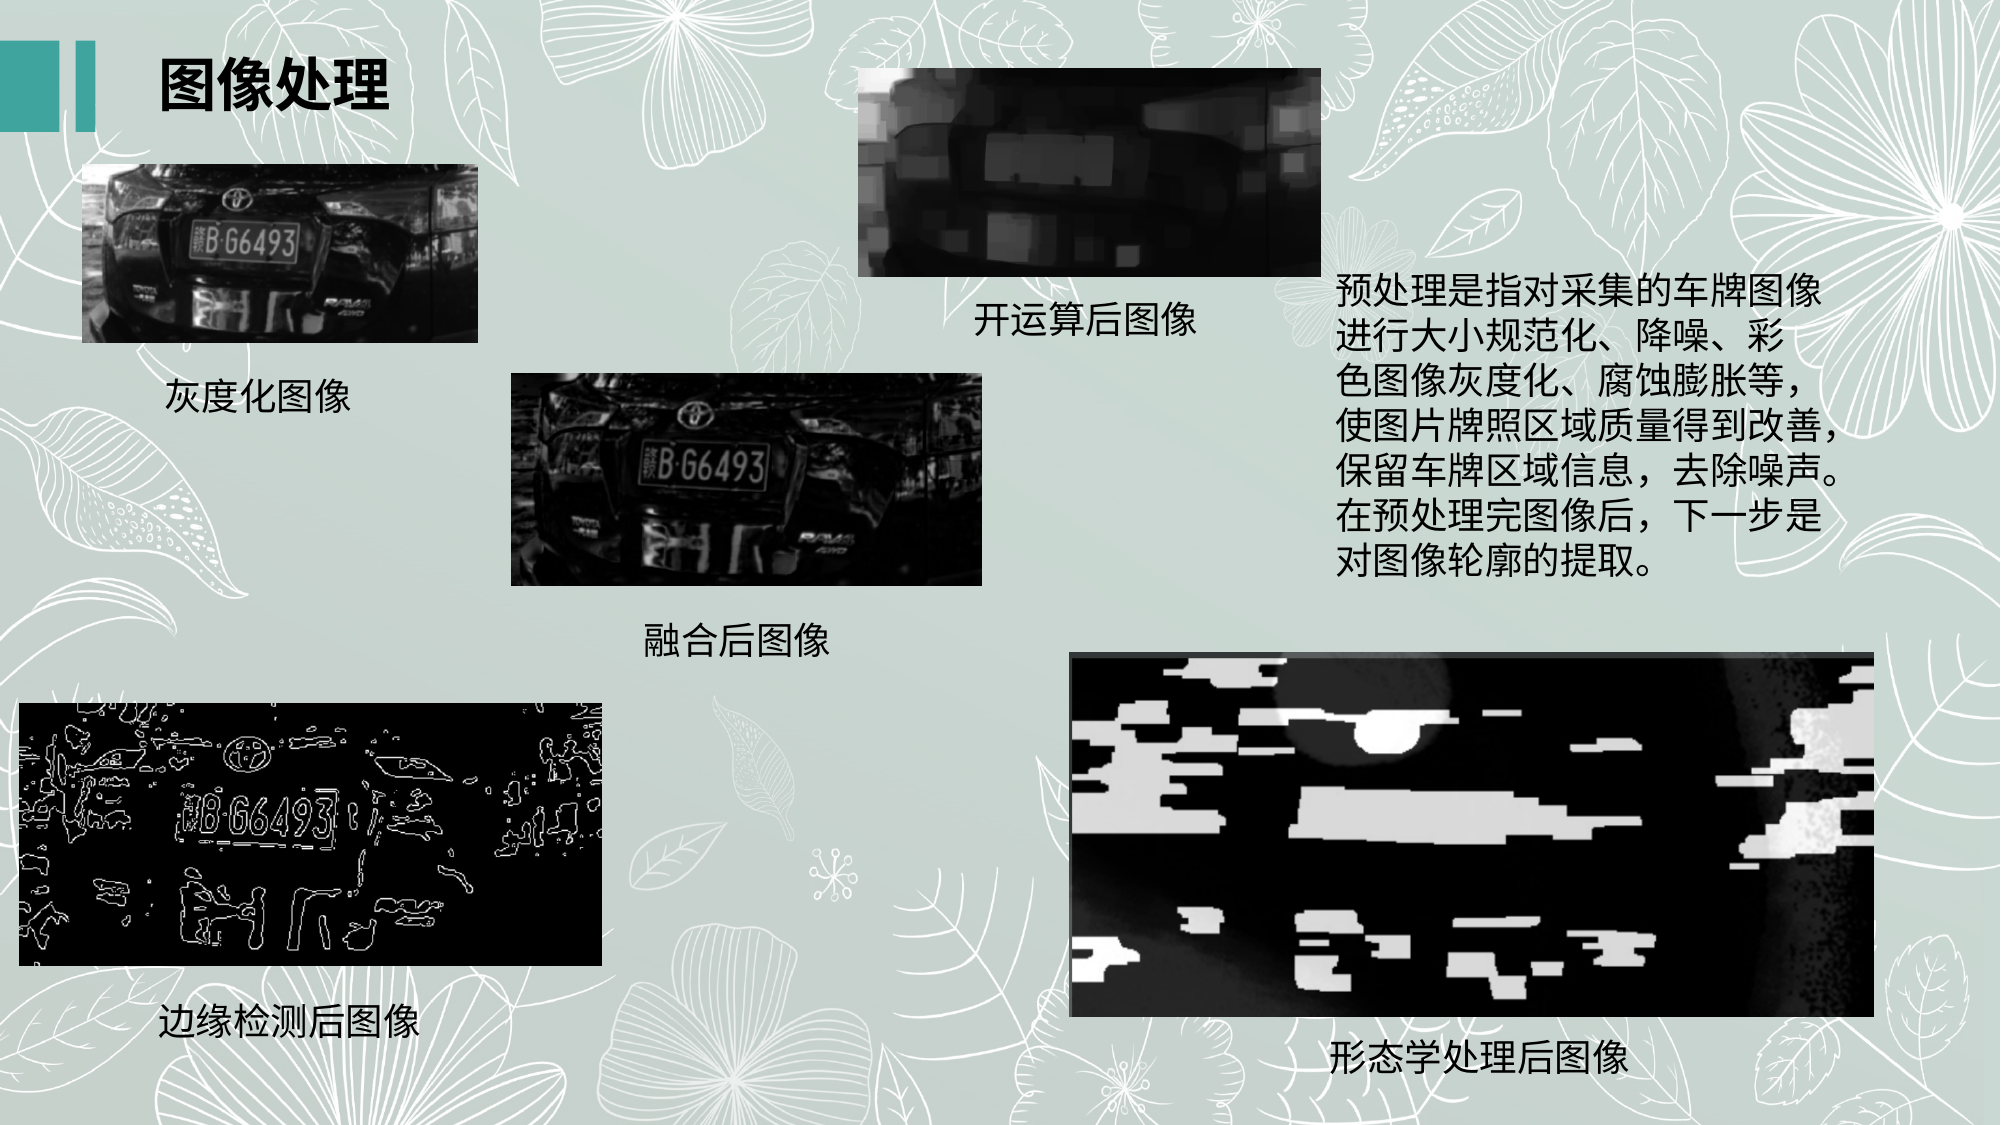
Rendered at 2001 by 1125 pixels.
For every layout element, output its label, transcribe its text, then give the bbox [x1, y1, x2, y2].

picture [510, 373, 982, 586]
text_box 图像处理 [143, 40, 478, 137]
picture [82, 164, 478, 343]
text_box 形态学处理后图像 [1315, 1026, 1659, 1087]
picture [1069, 652, 1874, 1017]
text_box [0, 0, 2000, 1125]
text_box 边缘检测后图像 [143, 990, 479, 1050]
text_box [75, 40, 96, 133]
picture [19, 703, 602, 966]
text_box 开运算后图像 [958, 288, 1221, 349]
picture [858, 68, 1321, 277]
text_box 灰度化图像 [149, 365, 411, 426]
text_box 预处理是指对采集的车牌图像进行大小规范化、降噪、彩 色图像灰度化、腐蚀膨胀等，使图片牌照区域质量得到改善，保留车牌区域信息，去除噪声。在预处理完图像后，下一步是对图像轮廓的提取。 [1320, 259, 1874, 652]
text_box [0, 40, 60, 133]
text_box 融合后图像 [629, 609, 864, 670]
